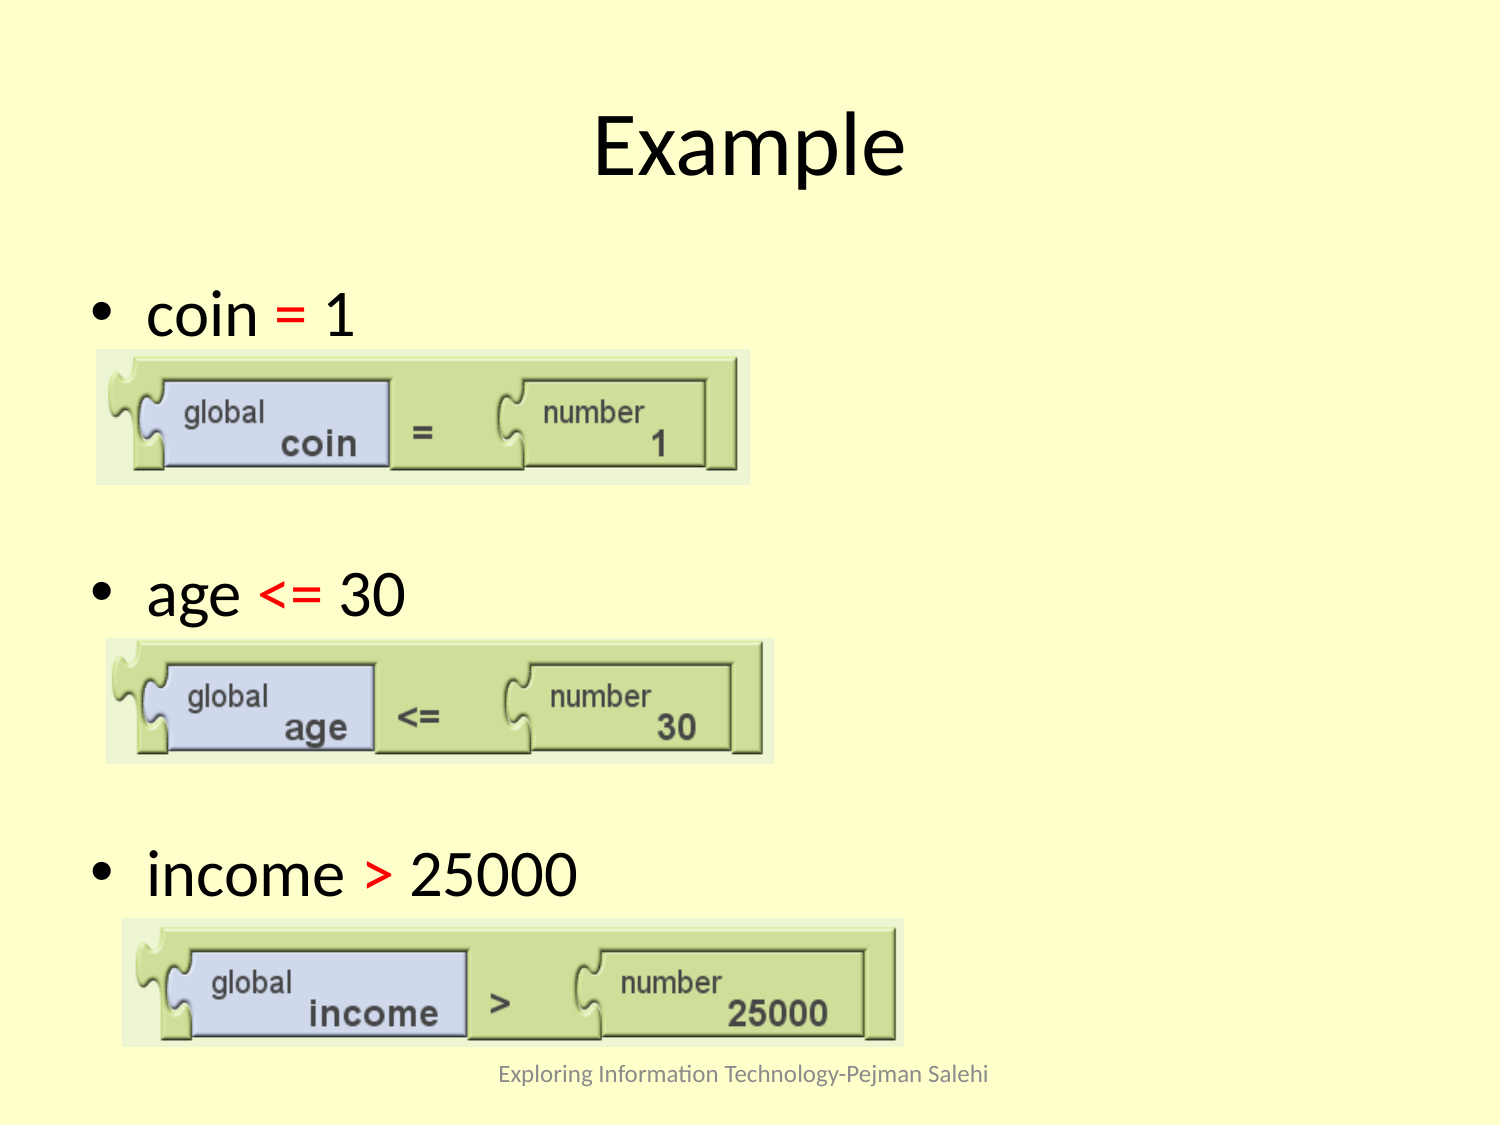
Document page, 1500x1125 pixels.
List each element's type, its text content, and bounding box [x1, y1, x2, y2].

footer Exploring Information Technology-Pejman Salehi [478, 1042, 1010, 1103]
picture [122, 918, 904, 1047]
list coin = 1 age <= 30 income > 25000 [75, 262, 1425, 1005]
picture [106, 638, 774, 764]
picture [96, 349, 751, 485]
title Example [75, 45, 1425, 233]
